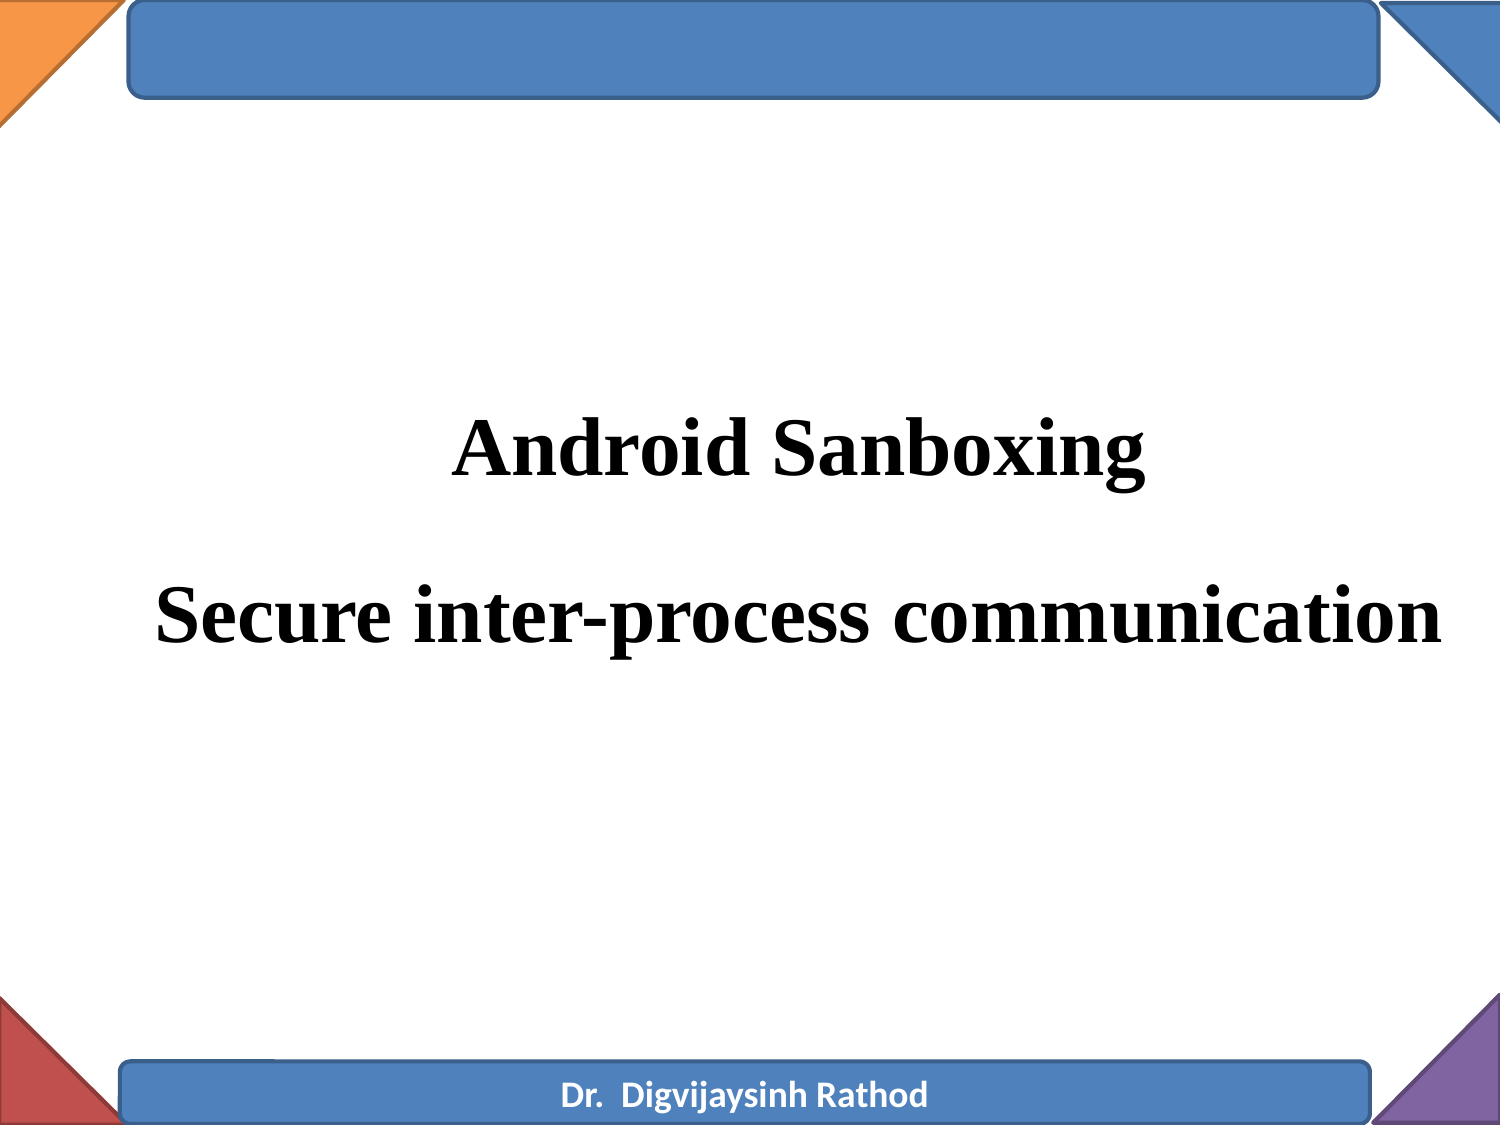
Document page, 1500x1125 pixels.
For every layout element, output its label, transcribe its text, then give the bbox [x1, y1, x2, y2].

text_box [126, 0, 1381, 100]
text_box [0, 996, 123, 1125]
subtitle Android Sanboxing Secure inter-process communication [60, 96, 1463, 994]
text_box [1378, 0, 1500, 124]
text_box [0, 0, 126, 129]
text_box Dr. Digvijaysinh Rathod [117, 1059, 1372, 1125]
text_box [1371, 992, 1500, 1125]
